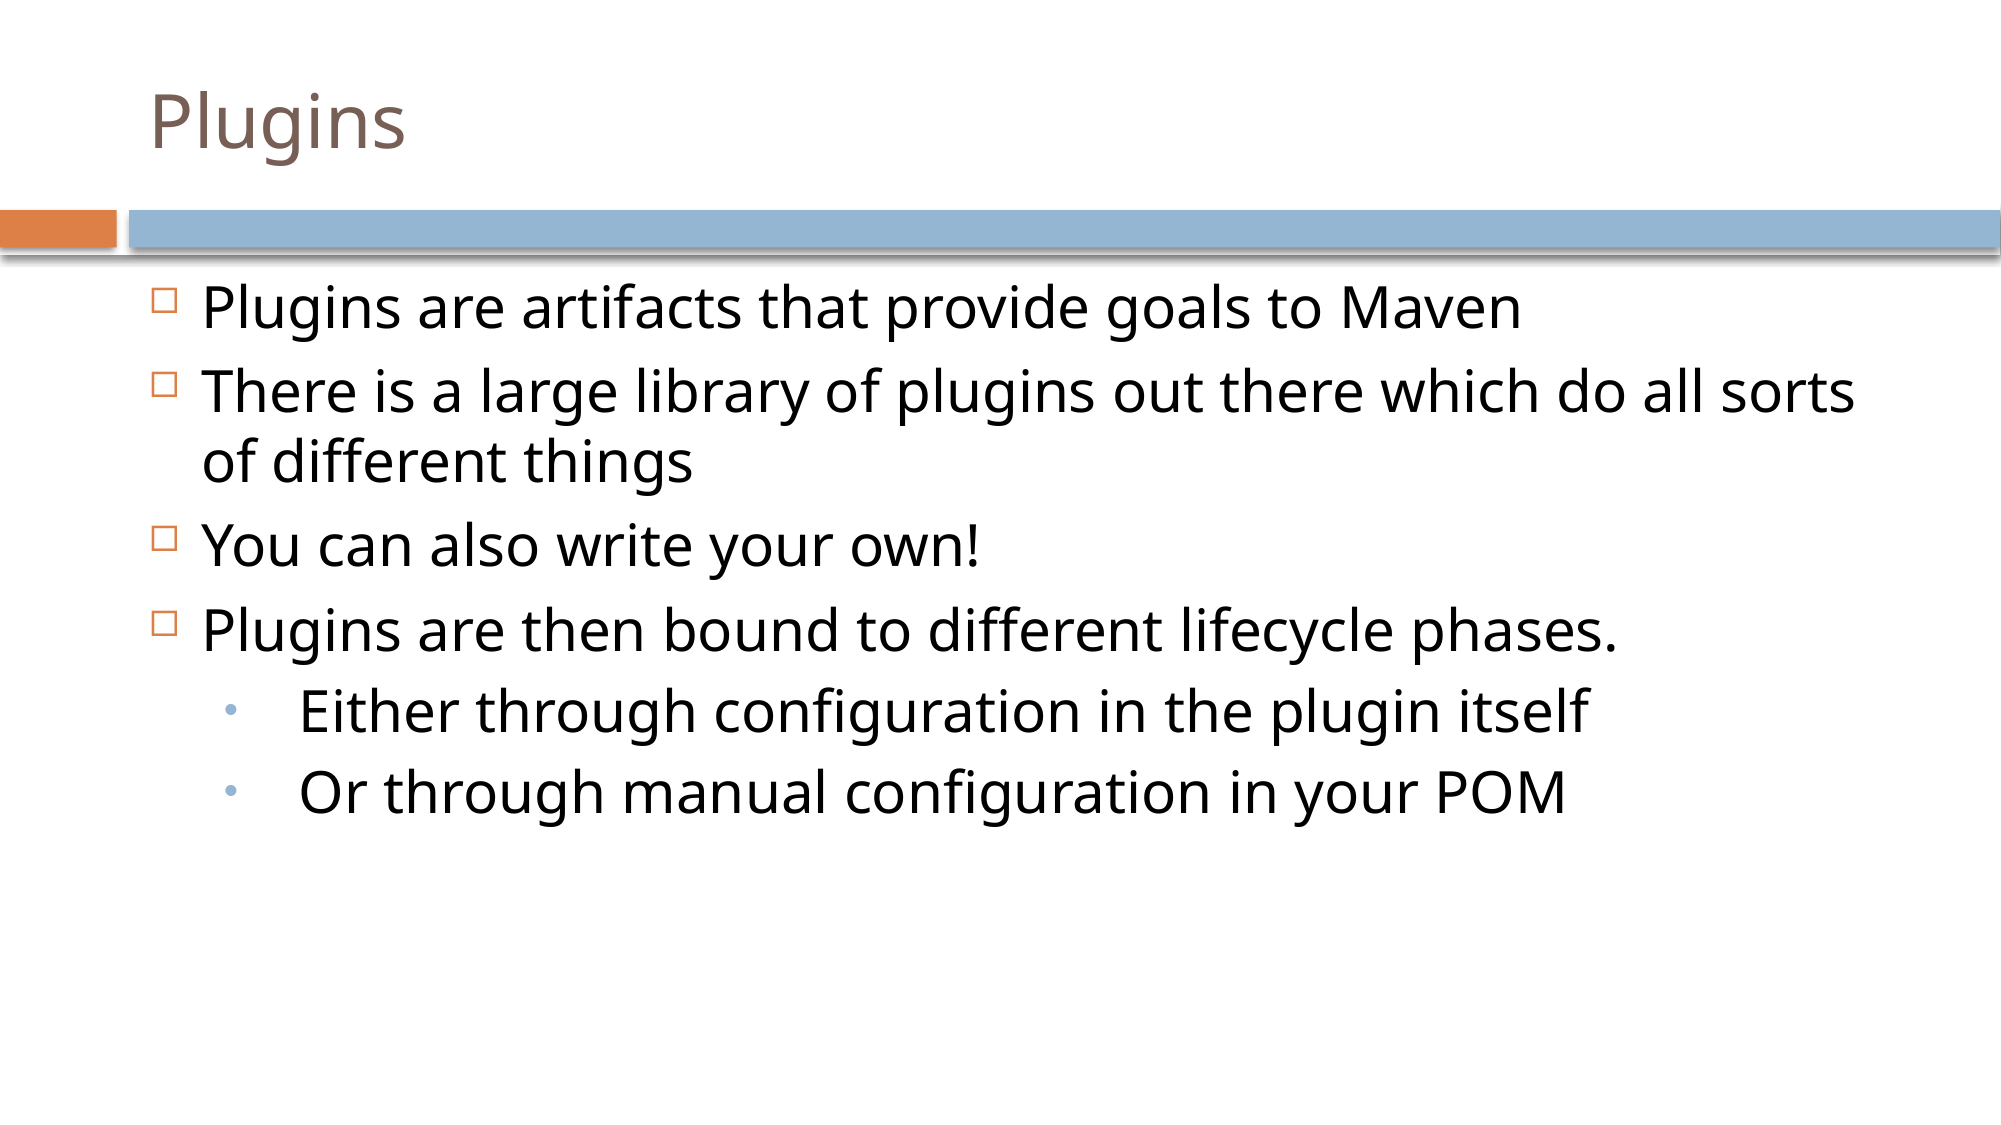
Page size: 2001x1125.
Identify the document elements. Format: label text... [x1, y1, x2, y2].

list Plugins are artifacts that provide goals to Maven There is a large library of plugins out there which do all sorts of different things You can also write your own! Plugins are then bound to different lifecycle phases. Either through configuration in the plugin itself Or through manual configuration in your POM [133, 262, 1918, 1035]
title Plugins [133, 37, 1918, 200]
